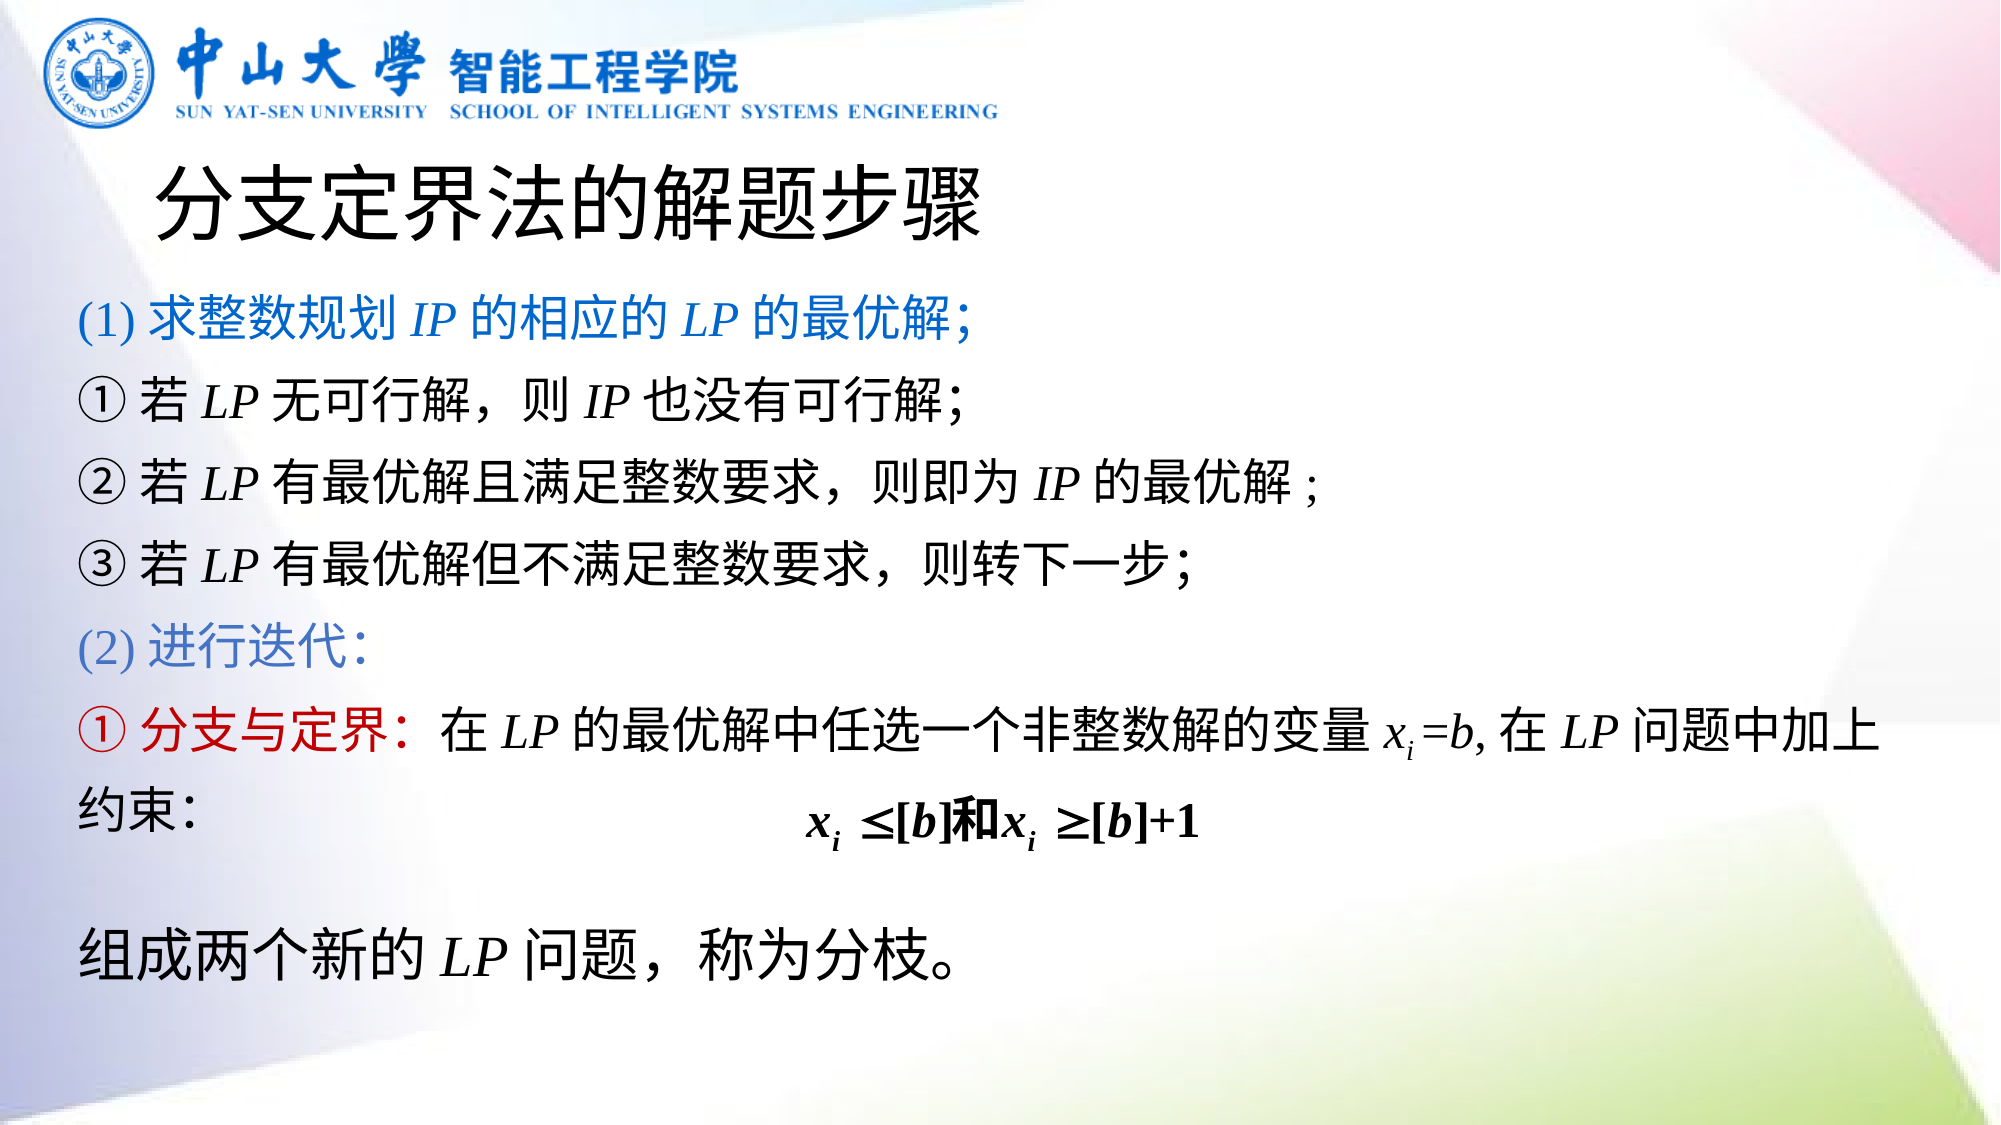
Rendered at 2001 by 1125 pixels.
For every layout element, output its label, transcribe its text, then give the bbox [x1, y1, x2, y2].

table_header 问题B6 [0, 0, 2000, 1125]
text_box (1)求整数规划IP的相应的LP的最优解； ①若LP无可行解，则IP也没有可行解； ②若LP有最优解且满足整数要求，则即为IP的最优解; ③若LP有最优解但不满足整数要求，则转下一步； (2)进行迭代： ①分支与定界：在LP的最优解中任选一个非整数解的变量xi =b,在LP问题中加上约束： [62, 267, 1938, 781]
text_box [798, 791, 1202, 857]
picture [39, 0, 1000, 150]
title 分支定界法的解题步骤 [137, 137, 1863, 267]
text_box 组成两个新的LP问题，称为分枝。 [62, 910, 1055, 996]
